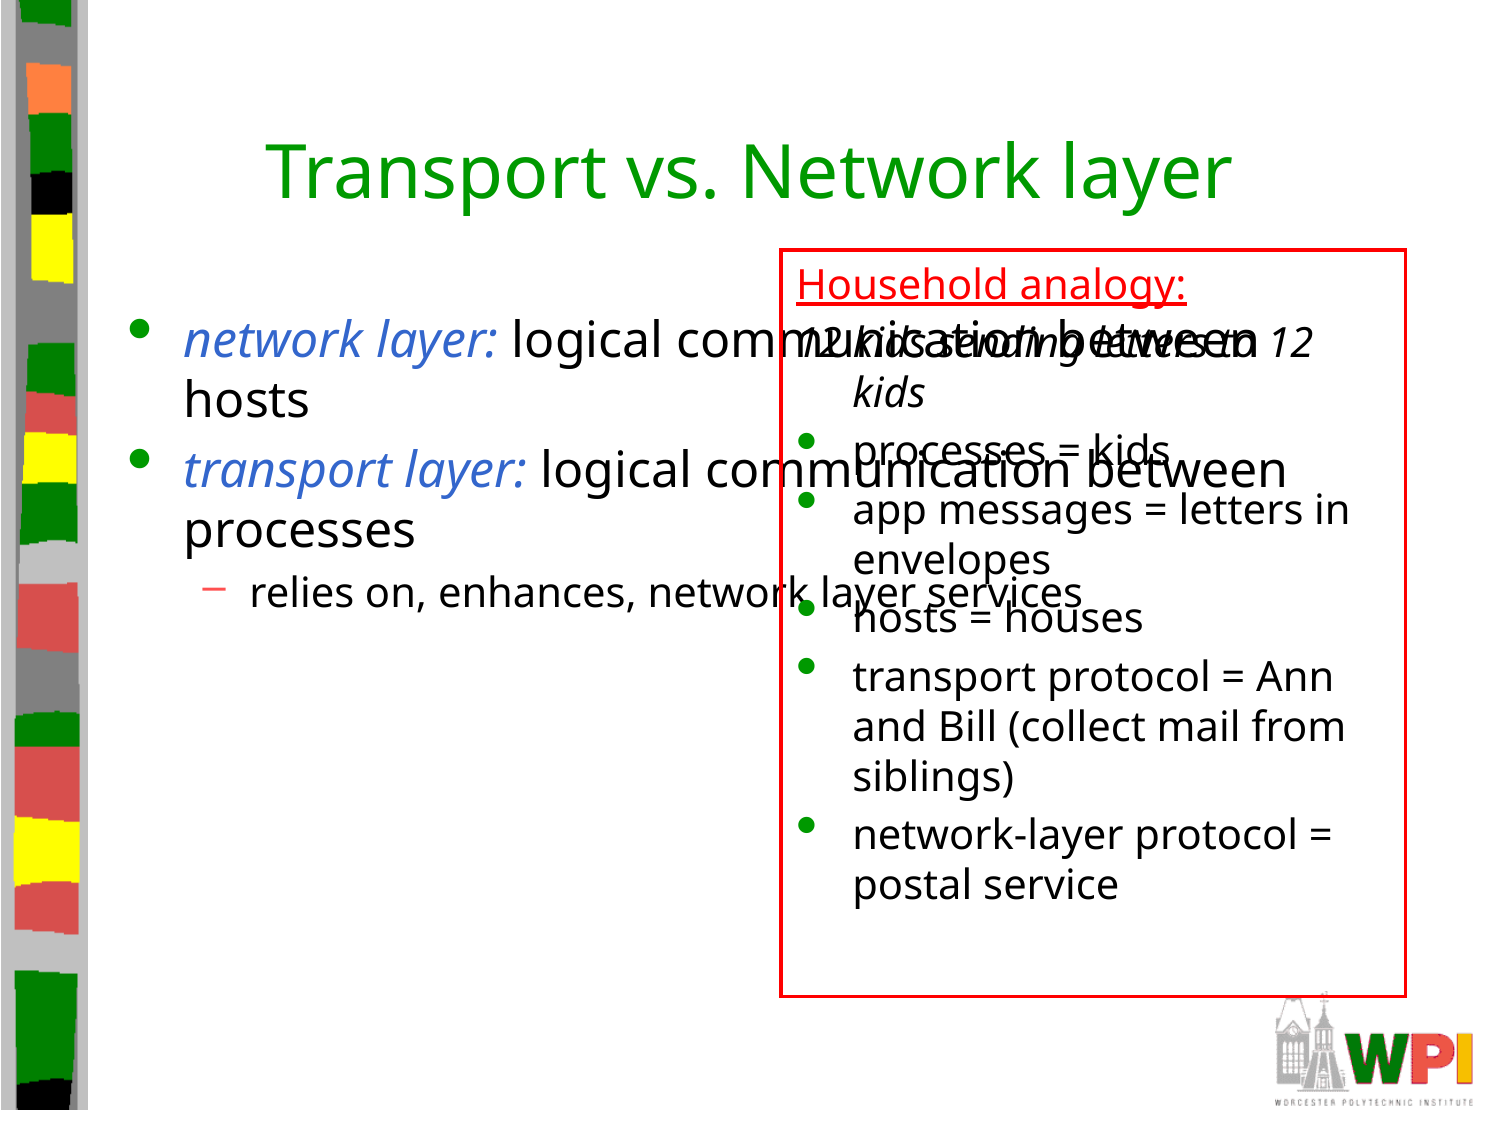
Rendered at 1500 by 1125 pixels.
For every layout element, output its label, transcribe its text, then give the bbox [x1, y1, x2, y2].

list network layer: logical communication between hosts transport layer: logical communication between processes relies on, enhances, network layer services [112, 299, 1388, 1001]
picture [1275, 991, 1475, 1107]
title Transport vs. Network layer [112, 74, 1388, 263]
list Household analogy: 12 kids sending letters to 12 kids processes = kids app messages = letters in envelopes hosts = houses transport protocol = Ann and Bill (collect mail from siblings) network-layer protocol = postal service [780, 249, 1407, 998]
